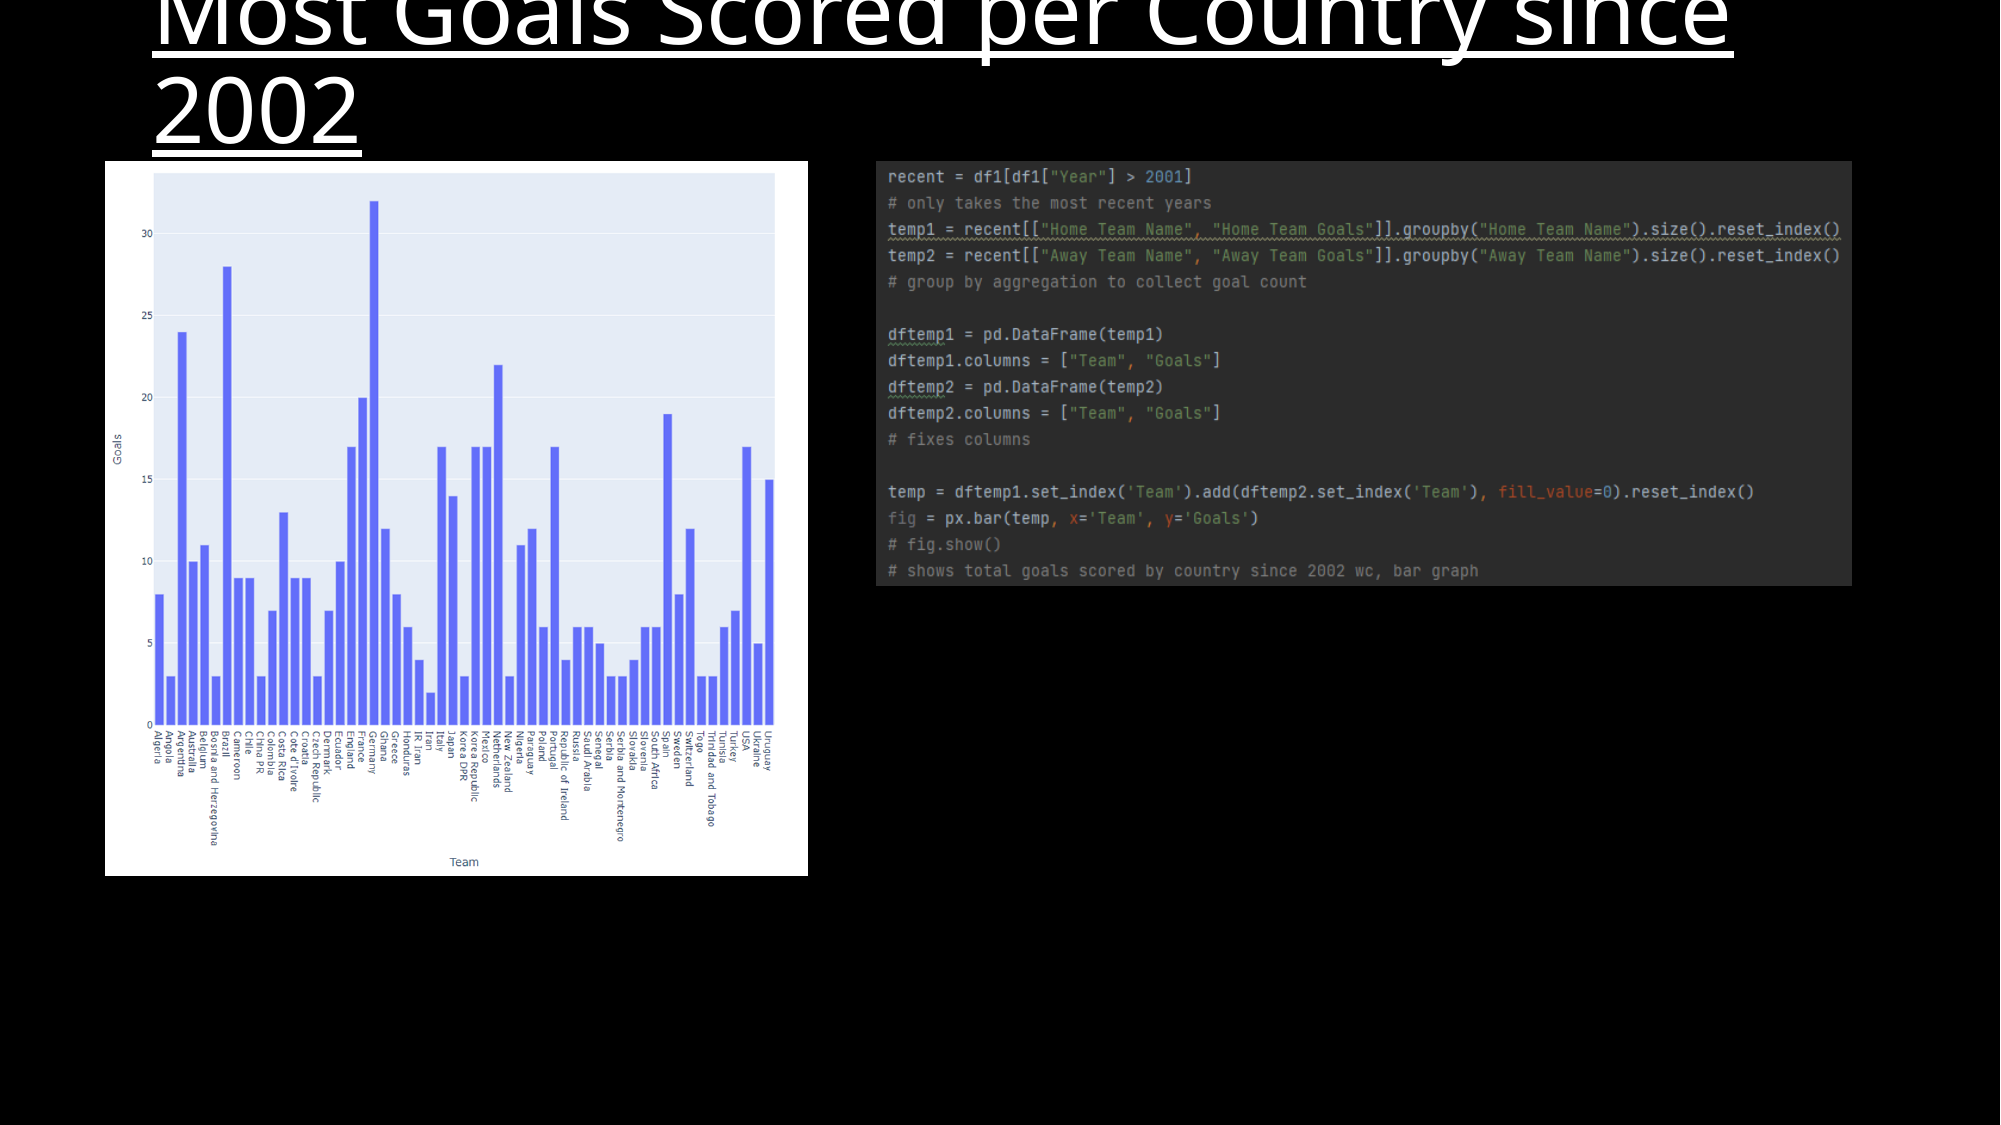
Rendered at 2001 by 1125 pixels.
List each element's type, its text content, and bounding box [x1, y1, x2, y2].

title Most Goals Scored per Country since 2002 [137, 3, 1863, 126]
picture [876, 161, 1852, 586]
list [105, 161, 808, 876]
